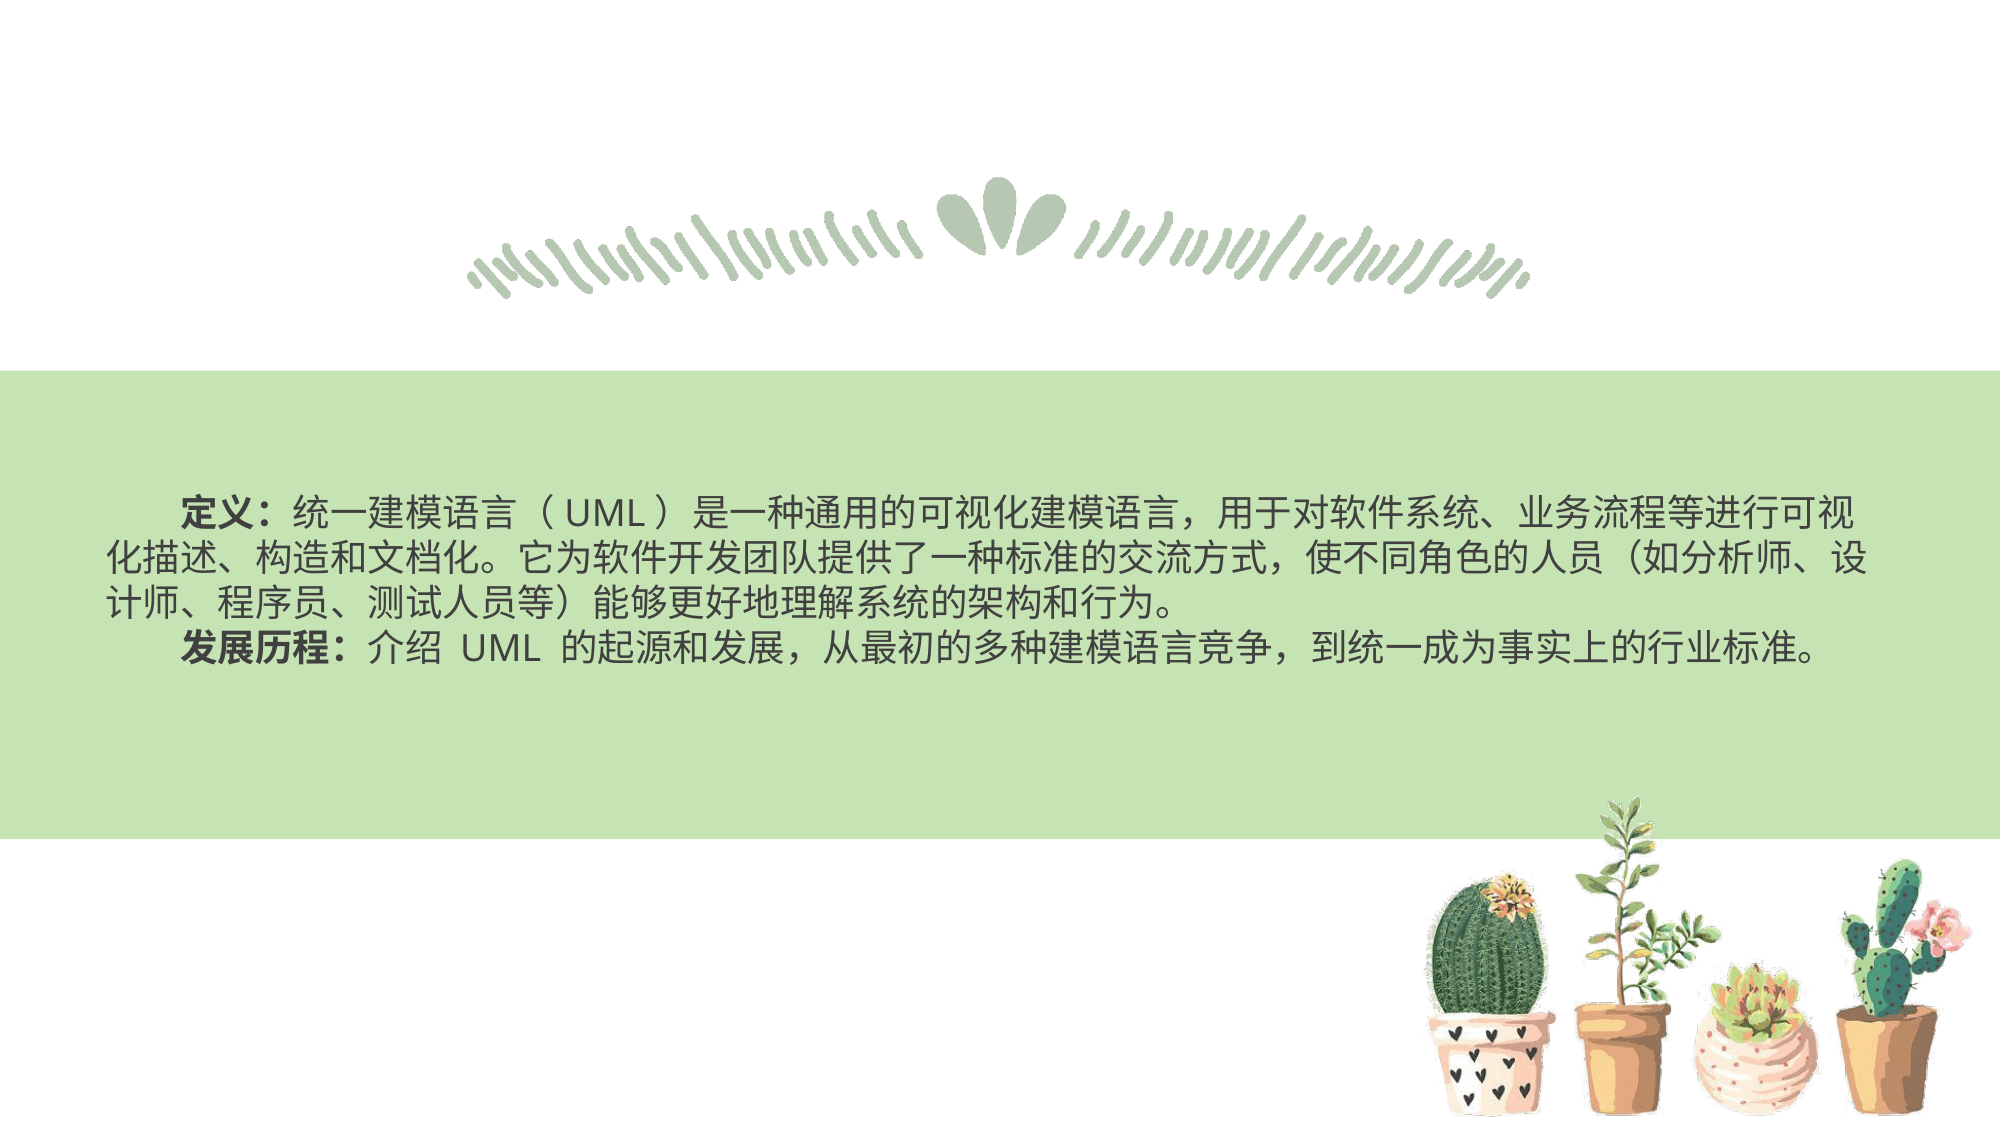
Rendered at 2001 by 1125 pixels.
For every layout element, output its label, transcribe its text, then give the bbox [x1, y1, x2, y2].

text_box 定义：统一建模语言（UML）是一种通用的可视化建模语言，用于对软件系统、业务流程等进行可视化描述、构造和文档化。它为软件开发团队提供了一种标准的交流方式，使不同角色的人员（如分析师、设计师、程序员、测试人员等）能够更好地理解系统的架构和行为。 发展历程：介绍 UML 的起源和发展，从最初的多种建模语言竞争，到统一成为事实上的行业标准。 [90, 481, 1890, 812]
text_box [0, 370, 2000, 840]
picture [427, 109, 1553, 469]
picture [1402, 721, 1987, 1125]
